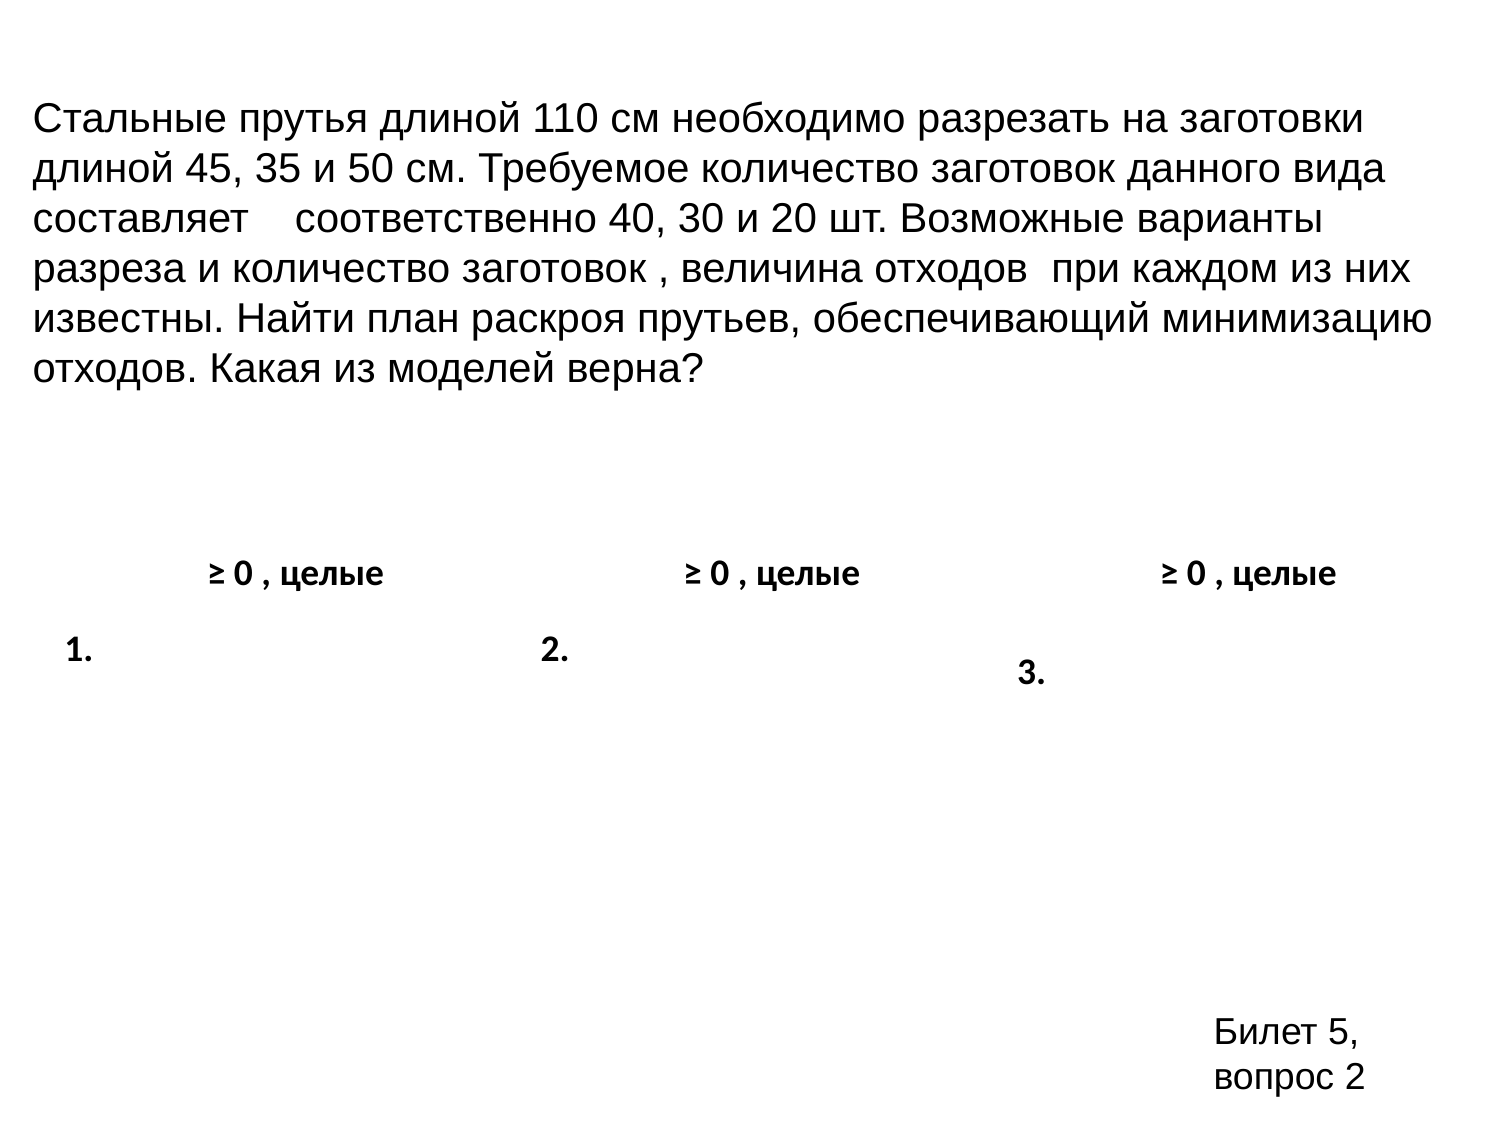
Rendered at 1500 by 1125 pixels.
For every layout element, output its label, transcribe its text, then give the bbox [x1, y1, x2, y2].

text_box Билет 5, вопрос 2 [1198, 999, 1424, 1105]
